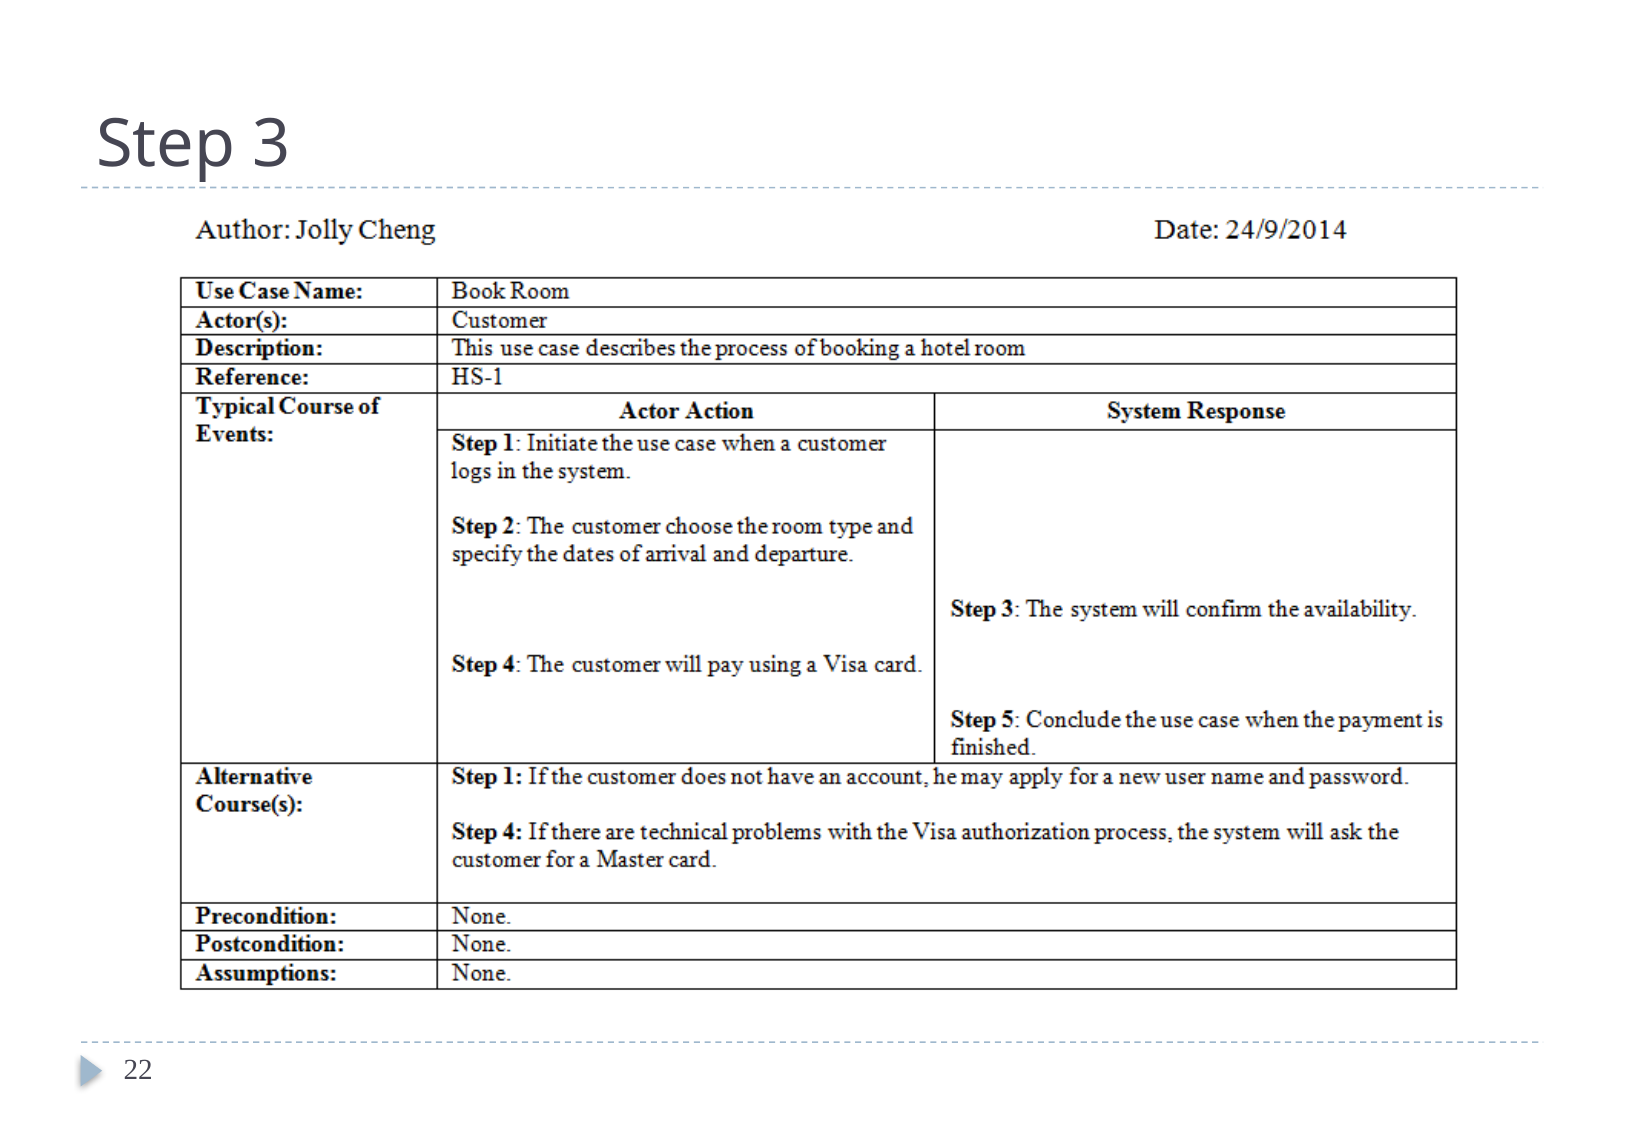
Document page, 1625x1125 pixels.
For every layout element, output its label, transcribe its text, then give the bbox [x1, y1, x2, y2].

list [142, 199, 1482, 1011]
slide_number 22 [108, 1042, 461, 1103]
title Step 3 [81, 24, 1544, 188]
